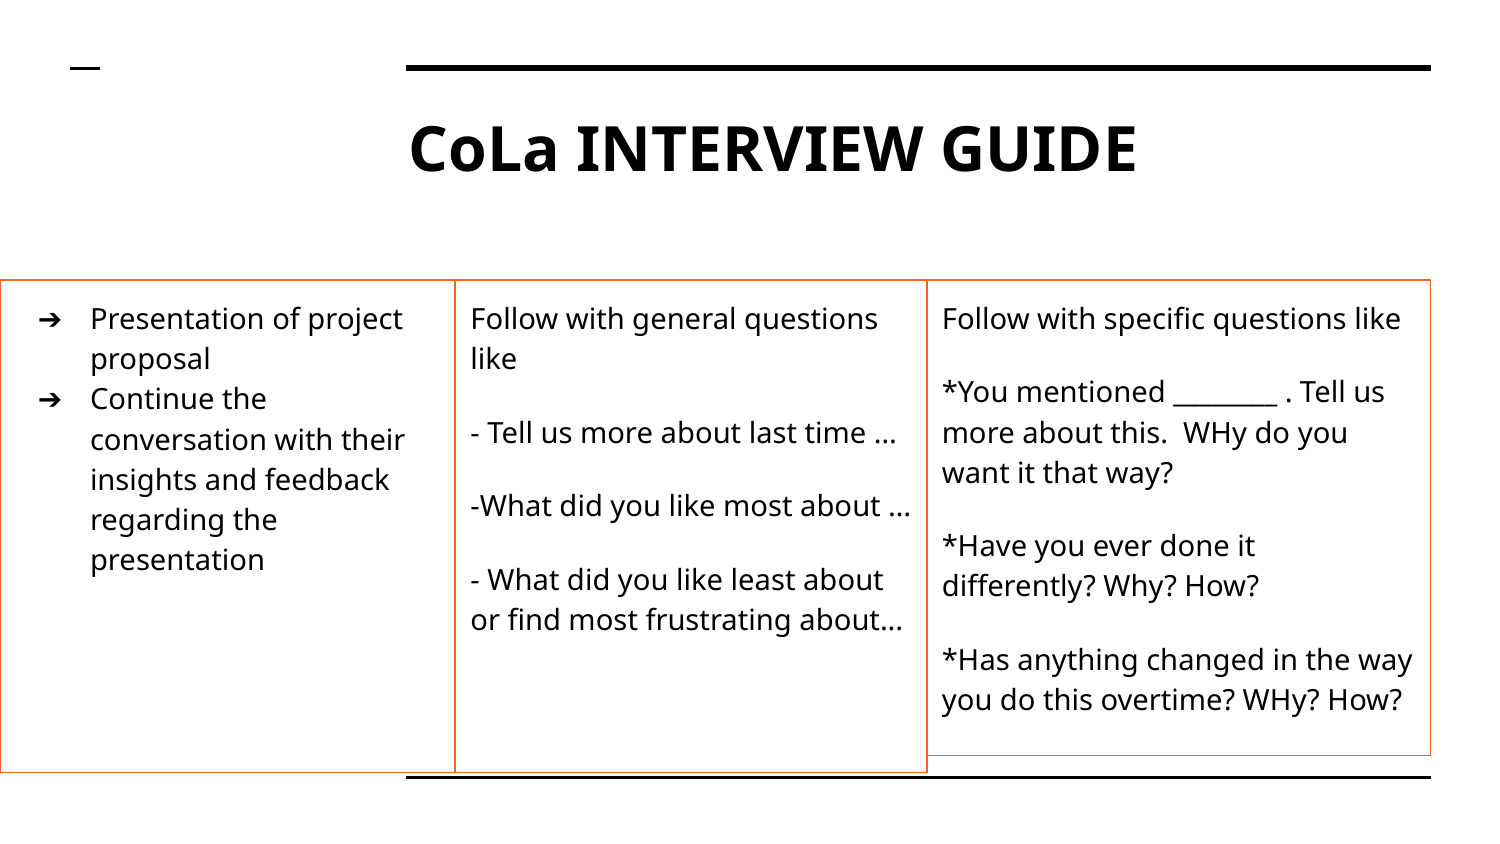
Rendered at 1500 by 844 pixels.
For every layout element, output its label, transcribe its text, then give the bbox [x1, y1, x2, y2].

list Follow with specific questions like *You mentioned ________ . Tell us more about this. WHy do you want it that way? *Have you ever done it differently? Why? How? *Has anything changed in the way you do this overtime? WHy? How? [927, 280, 1431, 756]
title CoLa INTERVIEW GUIDE [393, 94, 1431, 199]
list Follow with general questions like - Tell us more about last time … -What did you like most about … - What did you like least about or find most frustrating about... [455, 280, 927, 773]
list Presentation of project proposal Continue the conversation with their insights and feedback regarding the presentation [0, 280, 455, 773]
